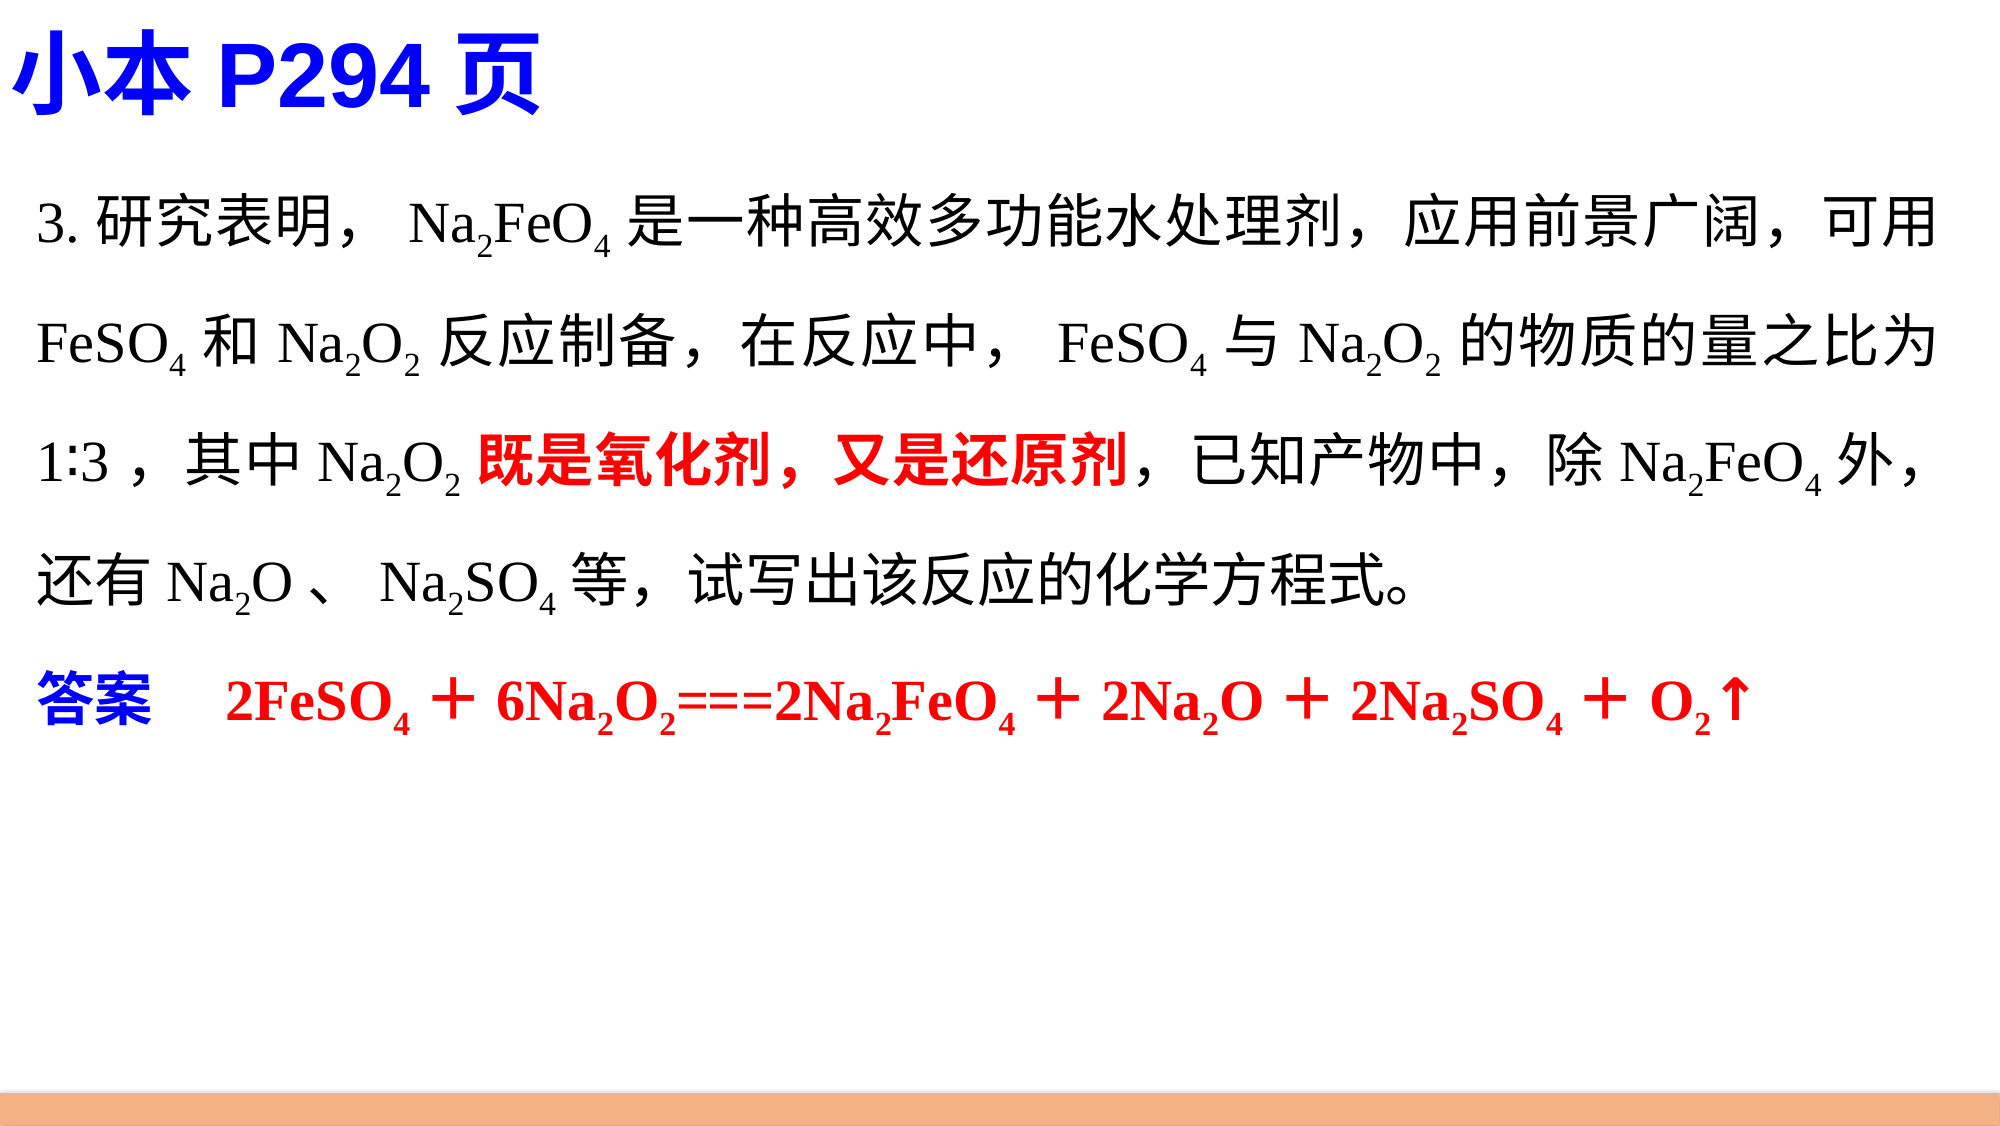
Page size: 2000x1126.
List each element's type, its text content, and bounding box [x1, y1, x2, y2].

text_box 小本P294页 [0, 8, 560, 133]
text_box [0, 1092, 2000, 1126]
text_box 3.研究表明，Na2FeO4是一种高效多功能水处理剂，应用前景广阔，可用FeSO4和Na2O2反应制备，在反应中，FeSO4与Na2O2的物质的量之比为1∶3，其中Na2O2既是氧化剂，又是还原剂，已知产物中，除Na2FeO4外，还有Na2O、Na2SO4等，试写出该反应的化学方程式。 答案 2FeSO4＋6Na2O2===2Na2FeO4＋2Na2O＋2Na2SO4＋O2↑ [21, 137, 1970, 750]
